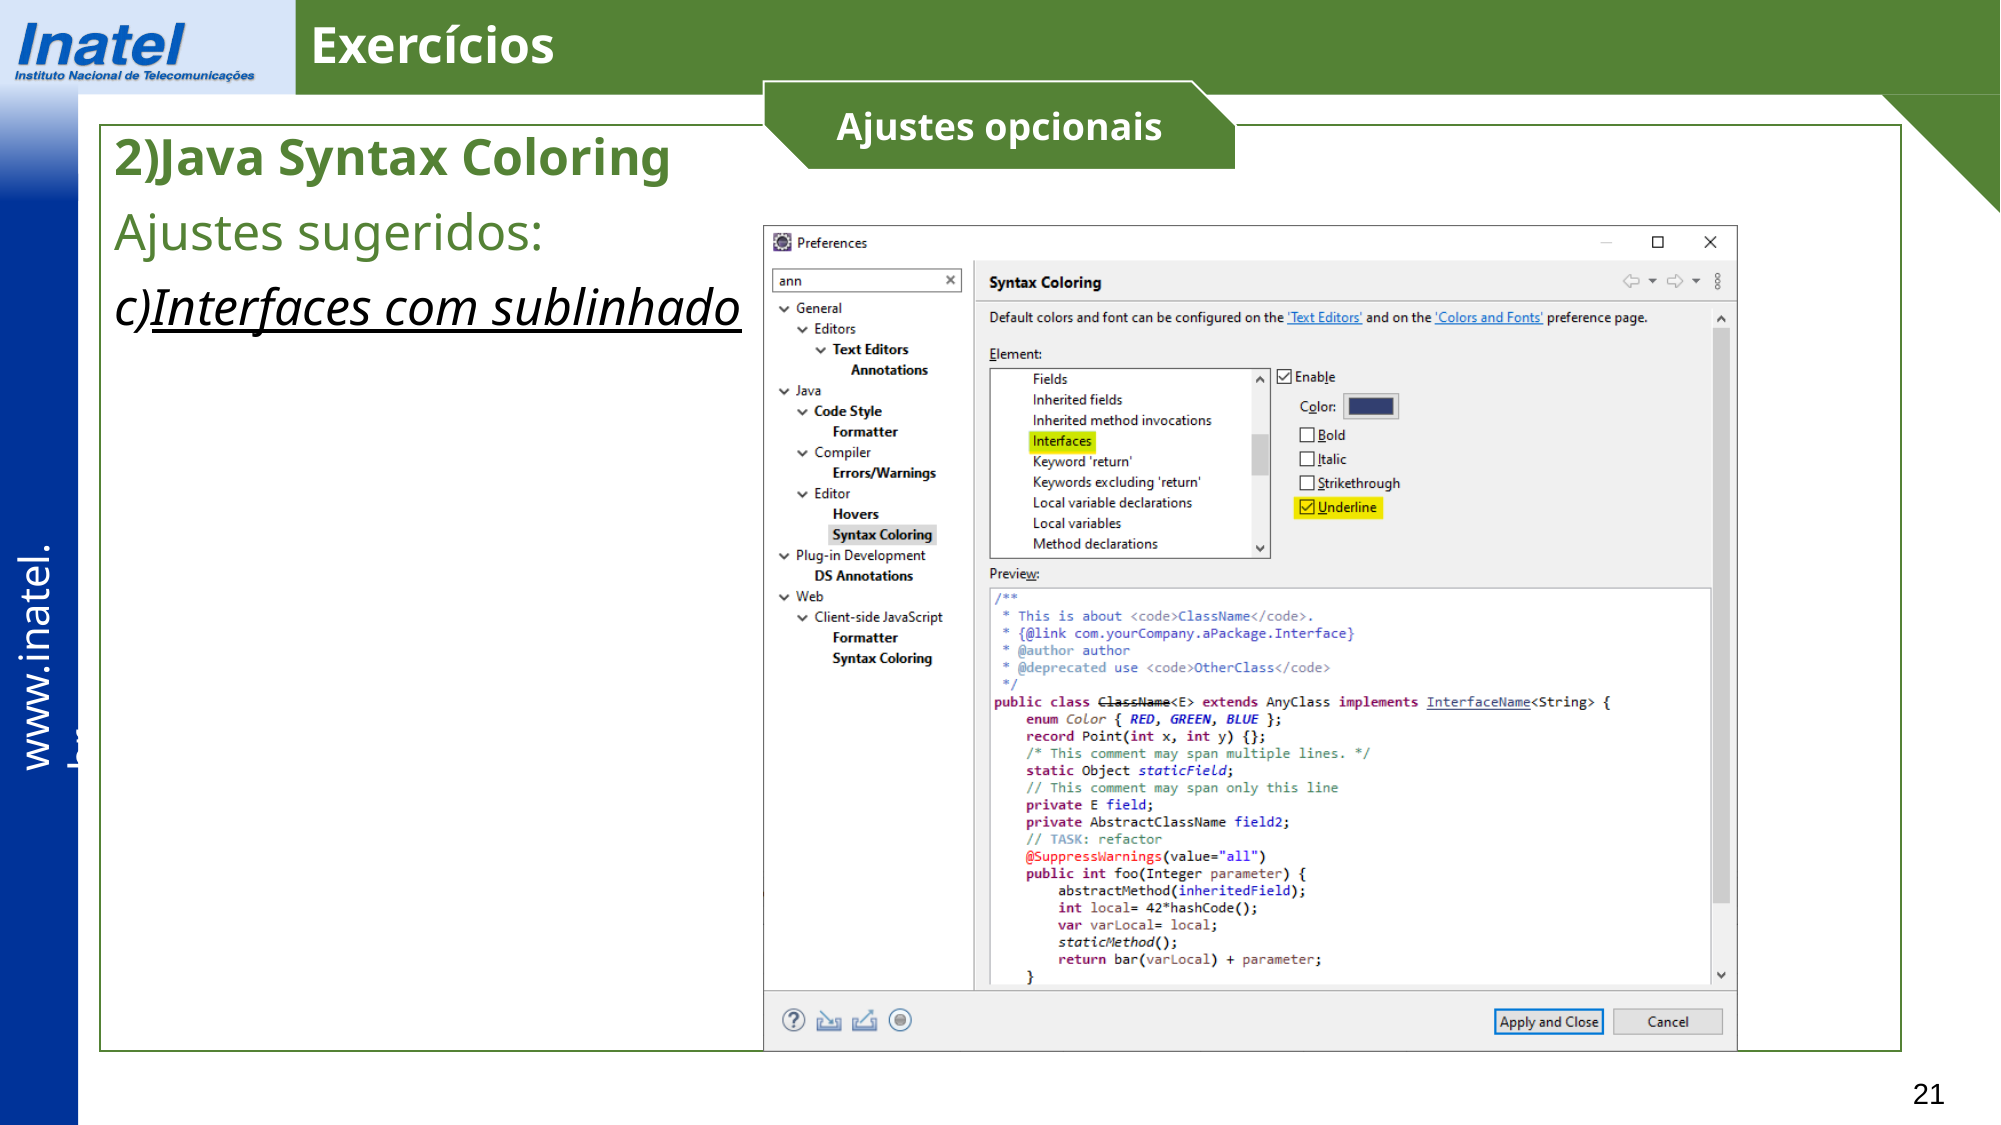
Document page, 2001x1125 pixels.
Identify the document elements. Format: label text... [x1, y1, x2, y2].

text_box Exercícios [295, 0, 2000, 96]
picture [12, 20, 258, 85]
text_box [1879, 93, 2000, 215]
text_box 2)Java Syntax Coloring Ajustes sugeridos: c)Interfaces com sublinhado [99, 124, 1902, 1052]
text_box Ajustes opcionais [762, 80, 1238, 171]
picture [763, 225, 1738, 1052]
